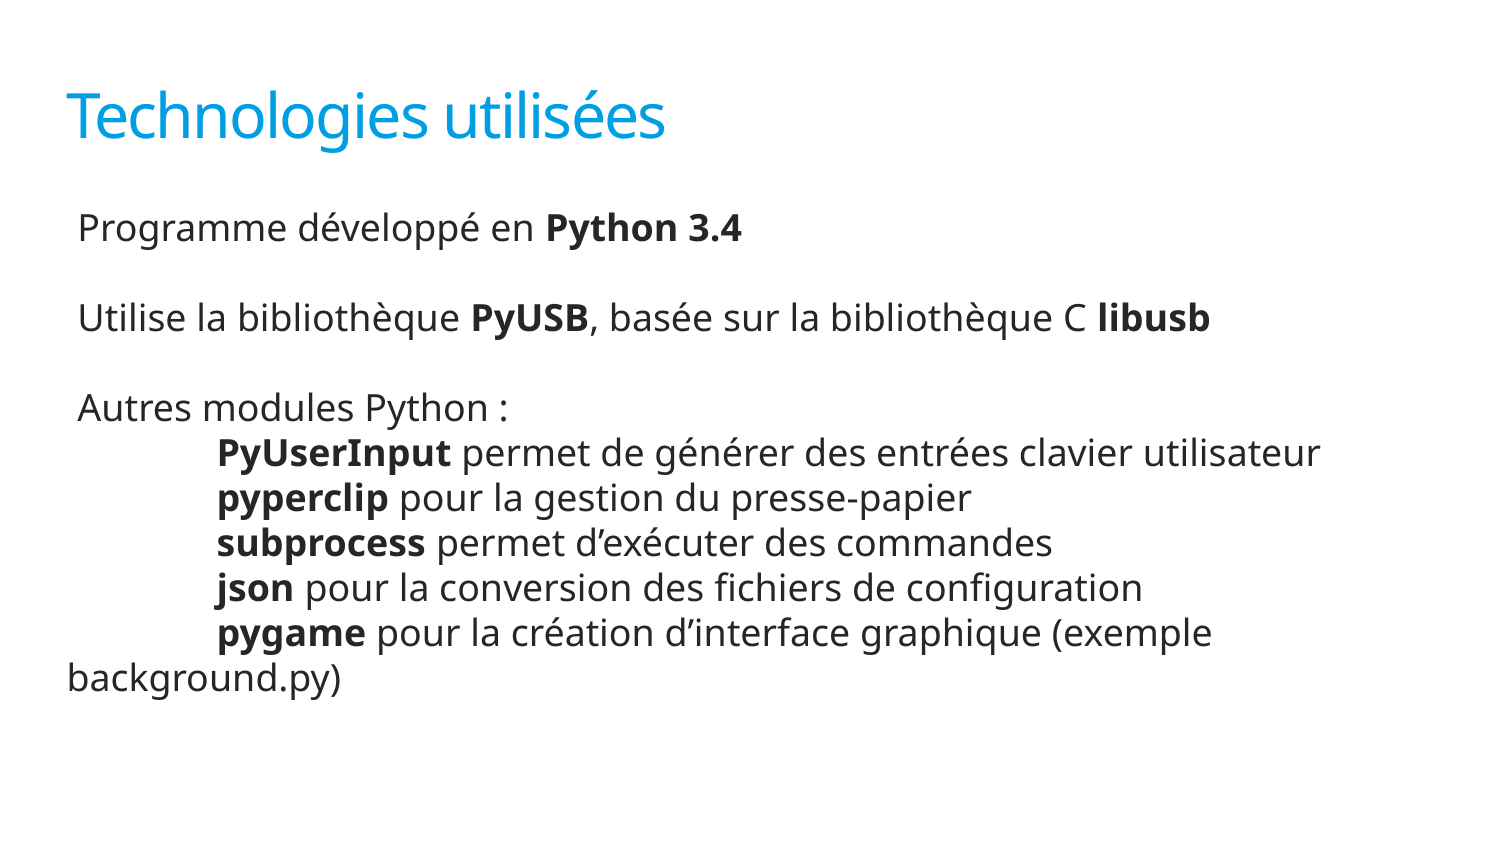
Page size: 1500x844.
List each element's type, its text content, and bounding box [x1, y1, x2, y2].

list Programme développé en Python 3.4 Utilise la bibliothèque PyUSB, basée sur la bibliothèque C libusb Autres modules Python : PyUserInput permet de générer des entrées clavier utilisateur pyperclip pour la gestion du presse-papier subprocess permet d’exécuter des commandes json pour la conversion des fichiers de configuration pygame pour la création d’interface graphique (exemple background.py) [51, 189, 1449, 750]
title Technologies utilisées [51, 72, 1449, 167]
